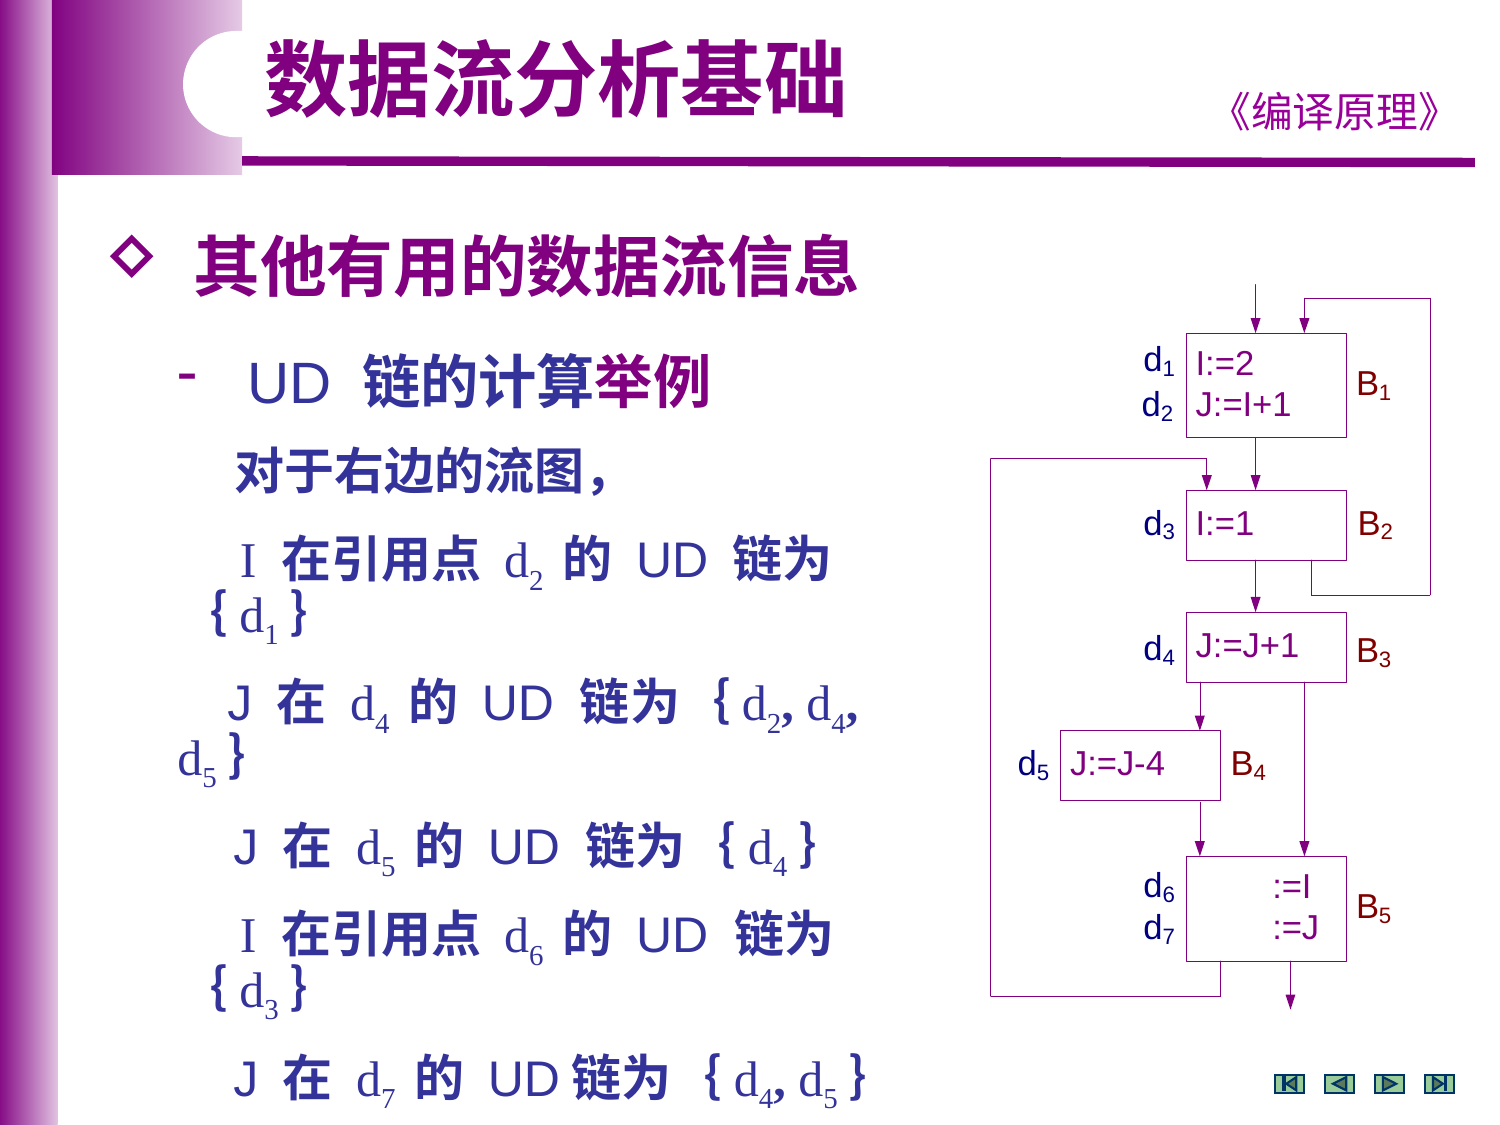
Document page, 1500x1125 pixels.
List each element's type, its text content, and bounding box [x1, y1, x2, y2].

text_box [987, 281, 1434, 1013]
text_box UD 链的计算举例 对于右边的流图， I 在引用点 d2 的 UD 链为｛d1｝ J 在 d4 的 UD 链为｛d2, d4, d5｝ J 在 d5 的 UD 链为｛d4｝ I 在引用点 d6 的 UD 链为｛d3｝ J 在 d7 的 UD链为｛d4, d5｝ [162, 337, 963, 1115]
text_box [1324, 1074, 1355, 1093]
text_box 数据流分析基础 [249, 31, 880, 136]
text_box [1274, 1074, 1305, 1093]
text_box [1374, 1074, 1405, 1093]
text_box [1424, 1074, 1455, 1093]
text_box 其他有用的数据流信息 [87, 217, 1437, 313]
